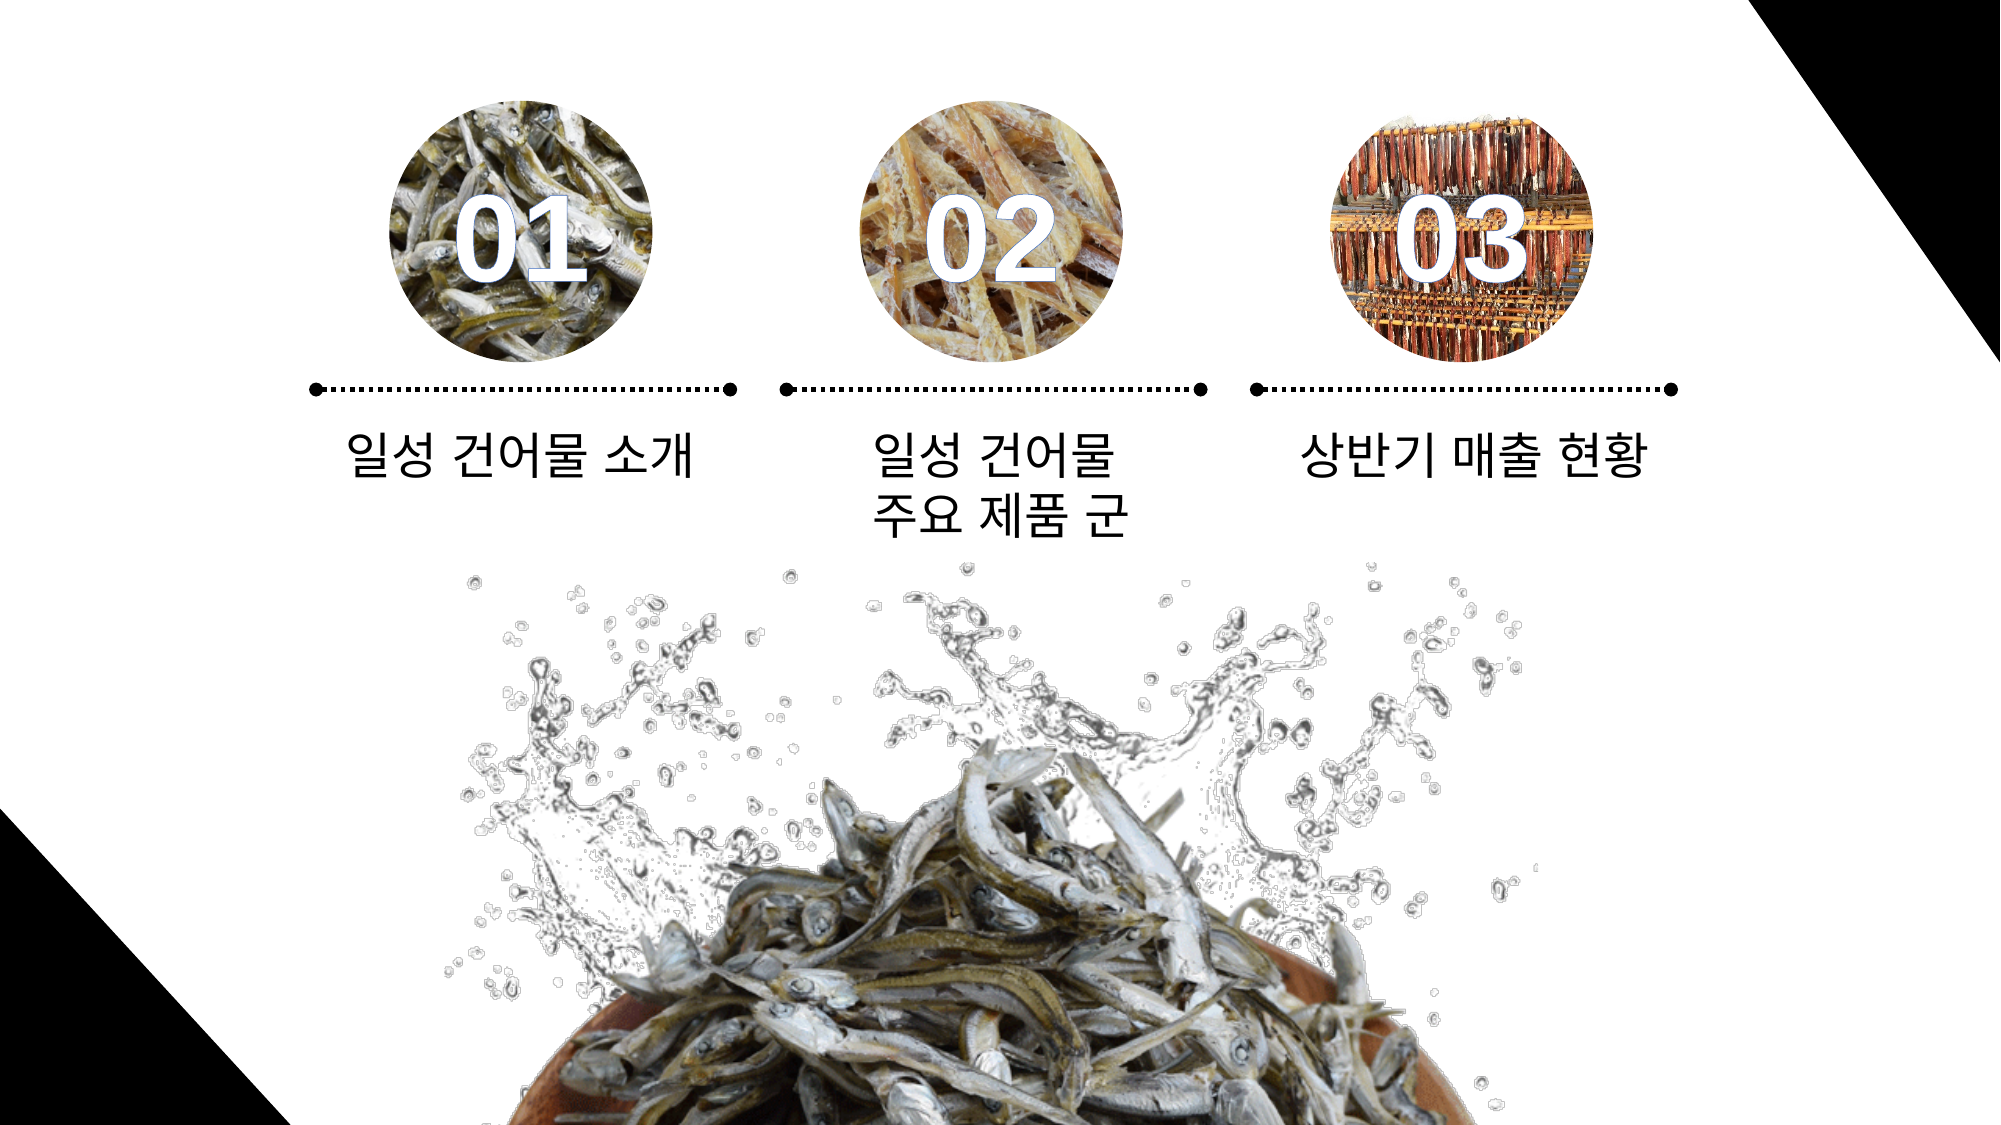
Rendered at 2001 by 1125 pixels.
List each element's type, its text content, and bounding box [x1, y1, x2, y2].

text_box 일성 건어물 소개 [331, 416, 711, 492]
text_box 02 [858, 99, 1124, 364]
picture [444, 562, 1539, 1125]
text_box [1747, 0, 2000, 365]
text_box 상반기 매출 현황 [1285, 416, 1666, 492]
text_box [0, 806, 293, 1125]
text_box 01 [388, 99, 654, 364]
text_box 일성 건어물 주요 제품 군 [858, 416, 1146, 552]
text_box 03 [1329, 99, 1595, 364]
